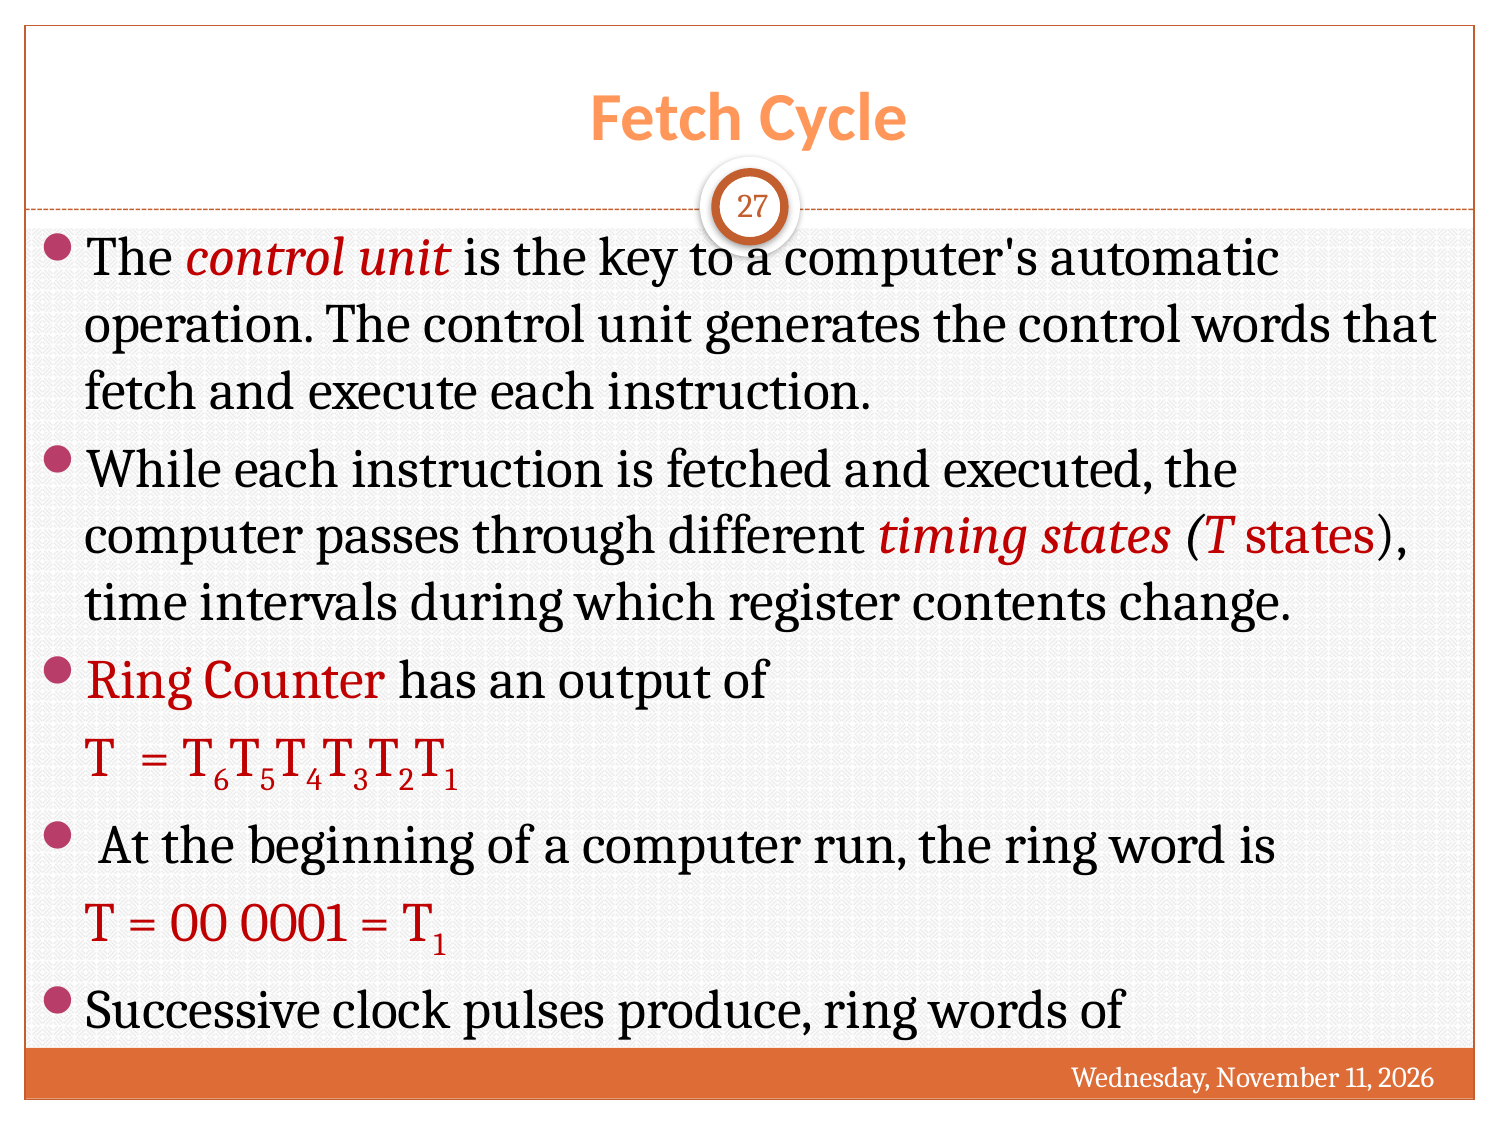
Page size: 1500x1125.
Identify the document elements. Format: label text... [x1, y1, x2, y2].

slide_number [950, 1050, 1450, 1111]
list The control unit is the key to a computer's automatic operation. The control unit generates the control words that fetch and execute each instruction. While each instruction is fetched and executed, the computer passes through different timing states (T states), time intervals during which register contents change. Ring Counter has an output of T = T6T5T4T3T2T1 At the beginning of a computer run, the ring word is T = 00 0001 = T1 Successive clock pulses produce, ring words of [24, 212, 1475, 1050]
title Fetch Cycle [49, 37, 1450, 162]
slide_number 27 [715, 168, 791, 212]
